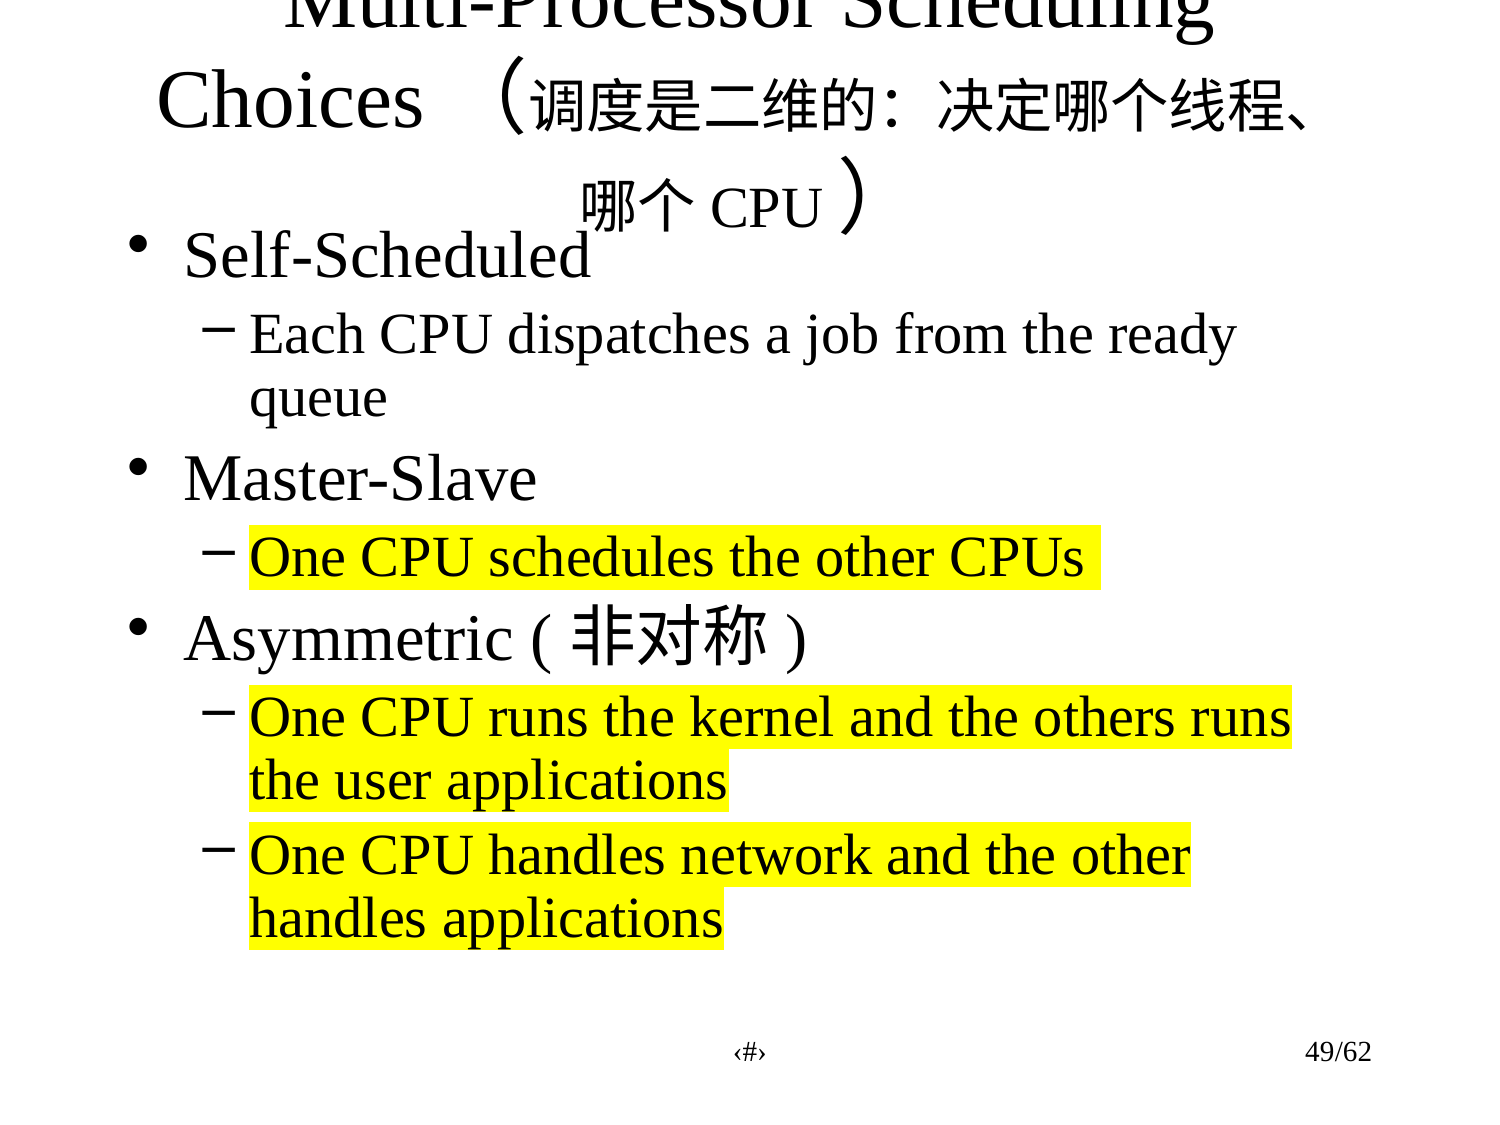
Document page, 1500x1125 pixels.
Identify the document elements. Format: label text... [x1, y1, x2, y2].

slide_number 49/62 [1074, 1024, 1388, 1101]
title Multi-Processor Scheduling Choices（调度是二维的：决定哪个线程、哪个CPU） [112, 0, 1388, 188]
footer ‹#› [512, 1024, 988, 1101]
list Self-Scheduled Each CPU dispatches a job from the ready queue Master-Slave One CPU schedules the other CPUs Asymmetric (非对称) One CPU runs the kernel and the others runs the user applications One CPU handles network and the other handles applications [112, 212, 1388, 1001]
